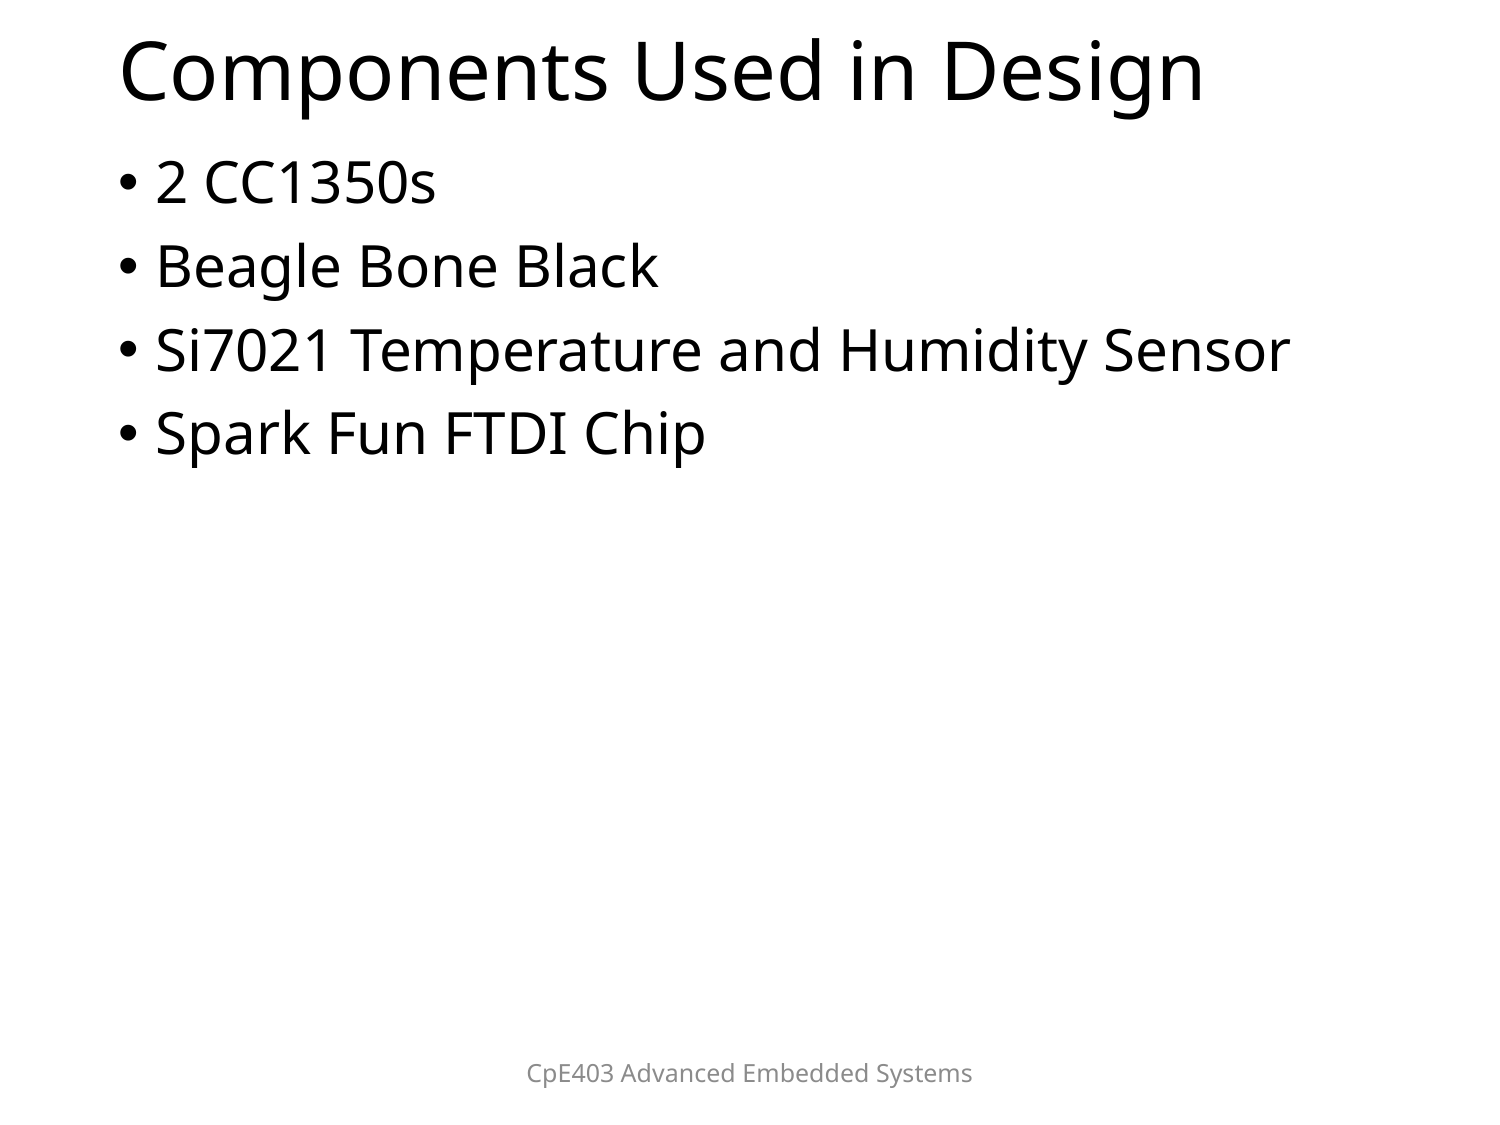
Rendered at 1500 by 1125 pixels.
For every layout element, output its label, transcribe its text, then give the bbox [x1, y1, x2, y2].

footer CpE403 Advanced Embedded Systems [496, 1042, 1004, 1103]
title Components Used in Design [103, 22, 1397, 127]
list 2 CC1350s Beagle Bone Black Si7021 Temperature and Humidity Sensor Spark Fun FTDI Chip [103, 145, 1397, 1043]
